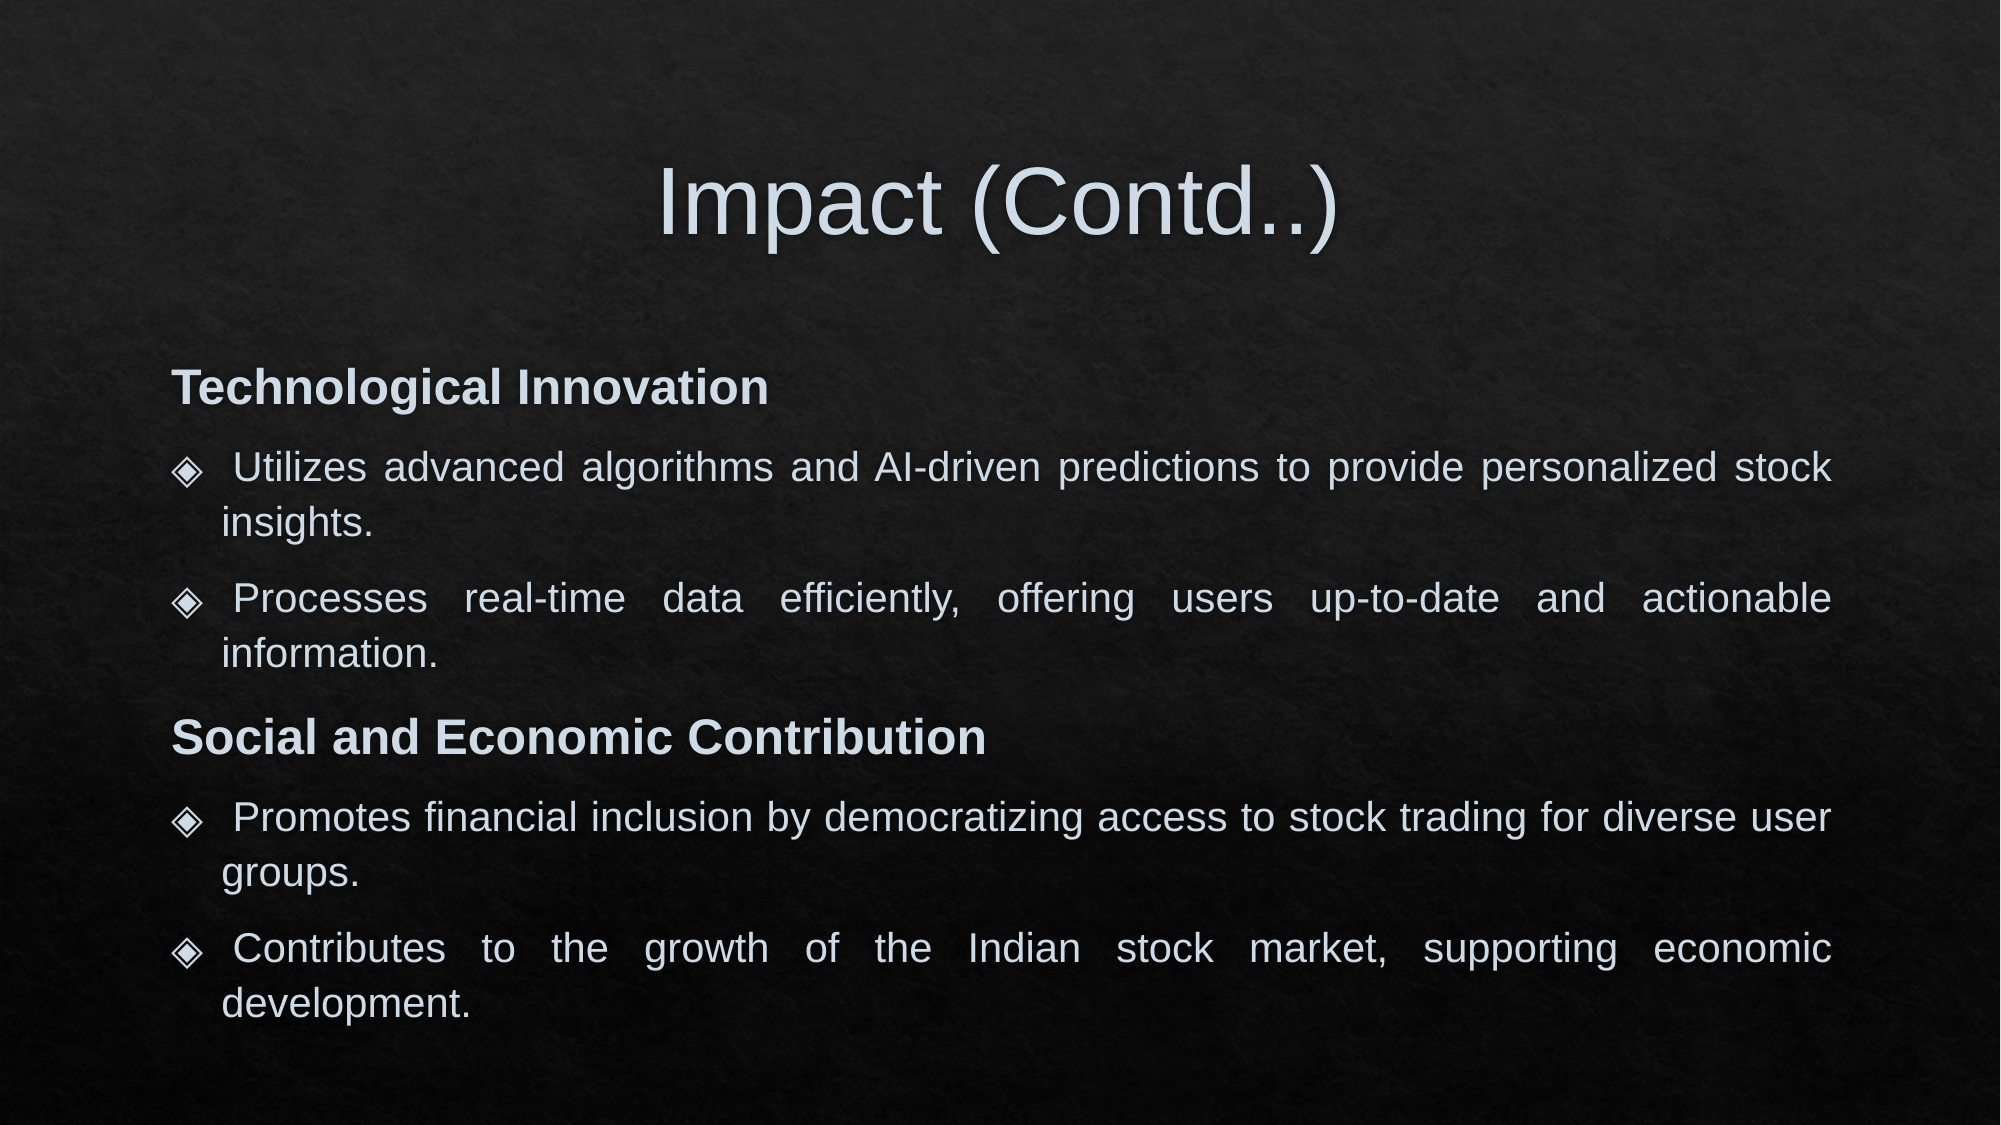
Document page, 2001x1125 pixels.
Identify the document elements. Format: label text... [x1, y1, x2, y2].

title Impact (Contd..) [149, 99, 1849, 307]
picture [0, 0, 2001, 1125]
list Technological Innovation Utilizes advanced algorithms and AI-driven predictions to provide personalized stock insights. Processes real-time data efficiently, offering users up-to-date and actionable information. Social and Economic Contribution Promotes financial inclusion by democratizing access to stock trading for diverse user groups. Contributes to the growth of the Indian stock market, supporting economic development. [149, 340, 1849, 950]
